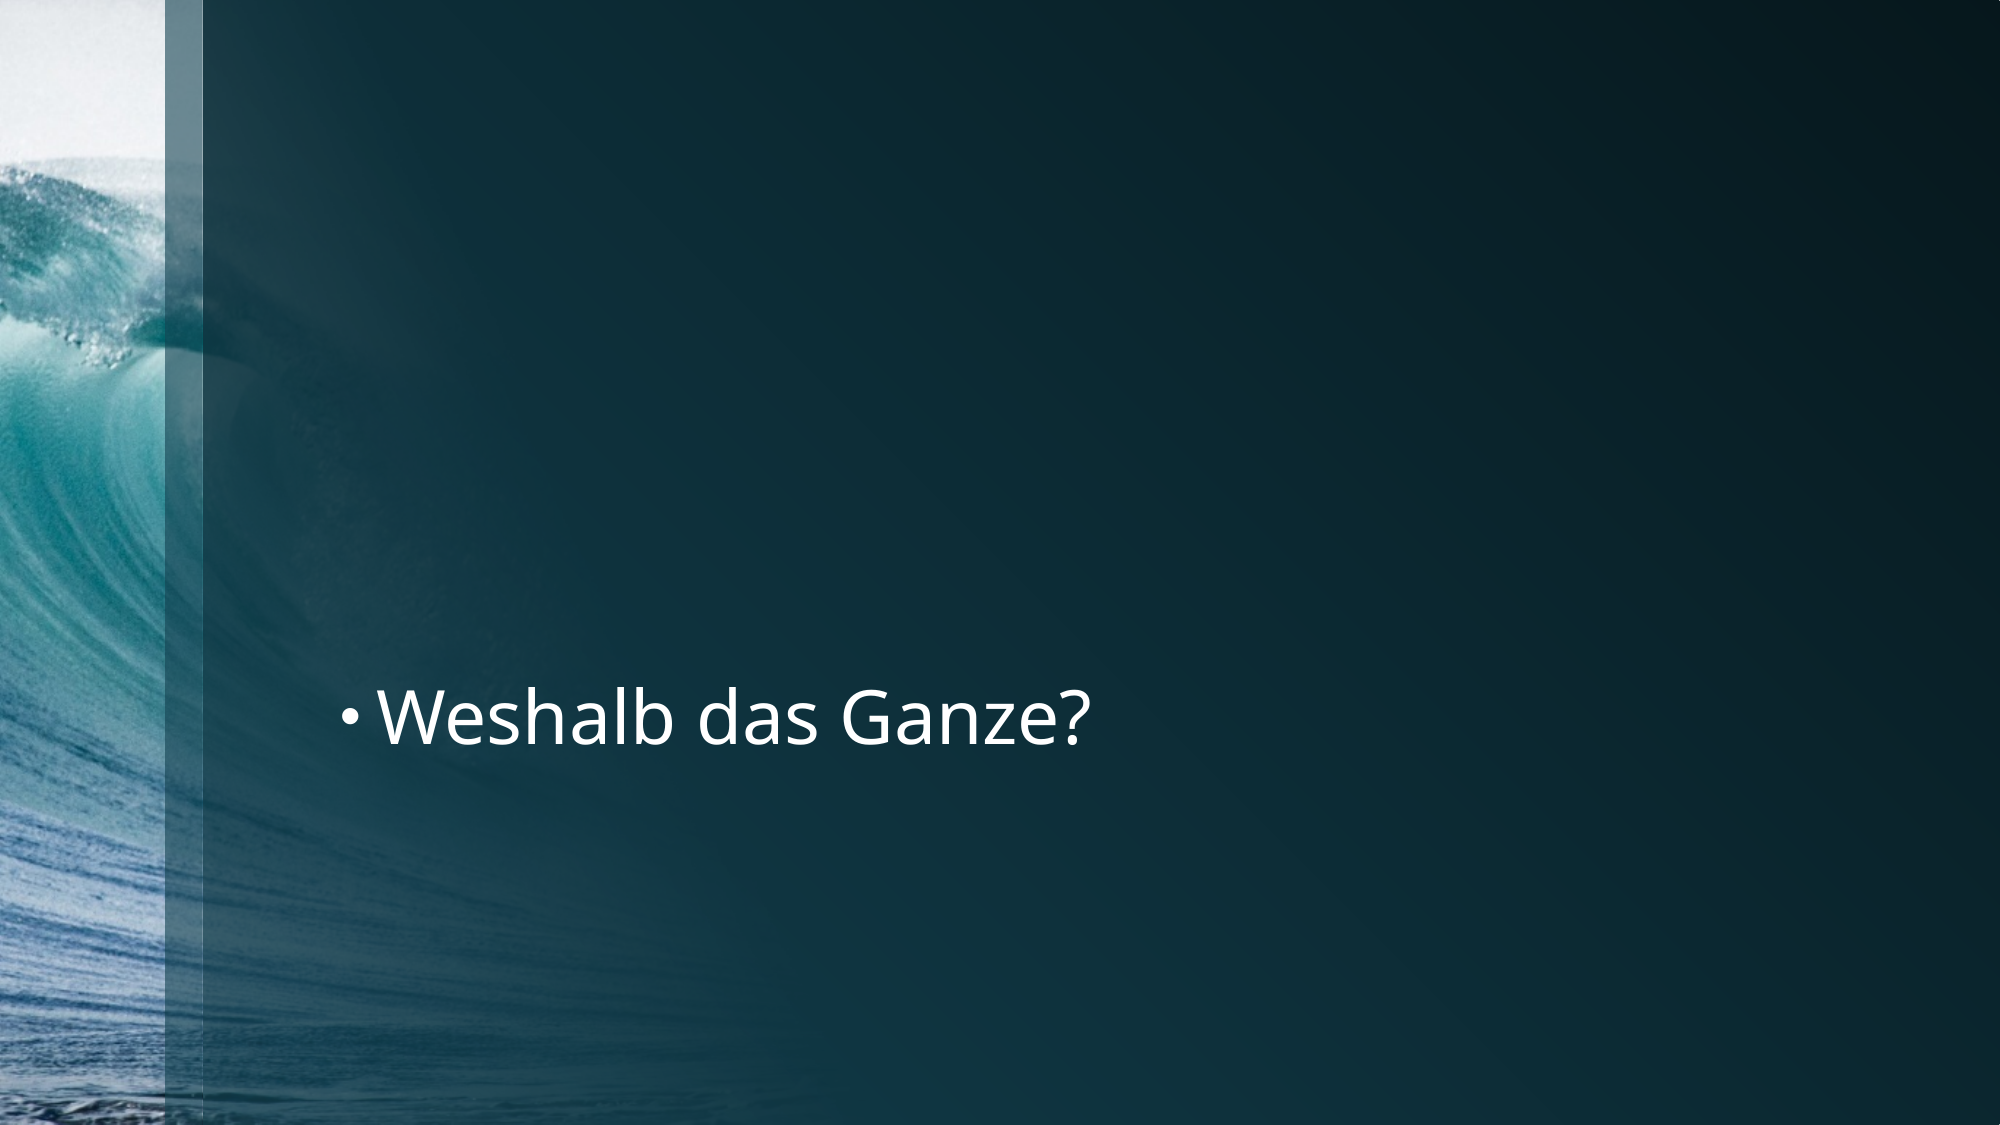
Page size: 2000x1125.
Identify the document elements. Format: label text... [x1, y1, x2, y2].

list Weshalb das Ganze? [324, 299, 1825, 1025]
picture [0, 0, 2000, 1125]
